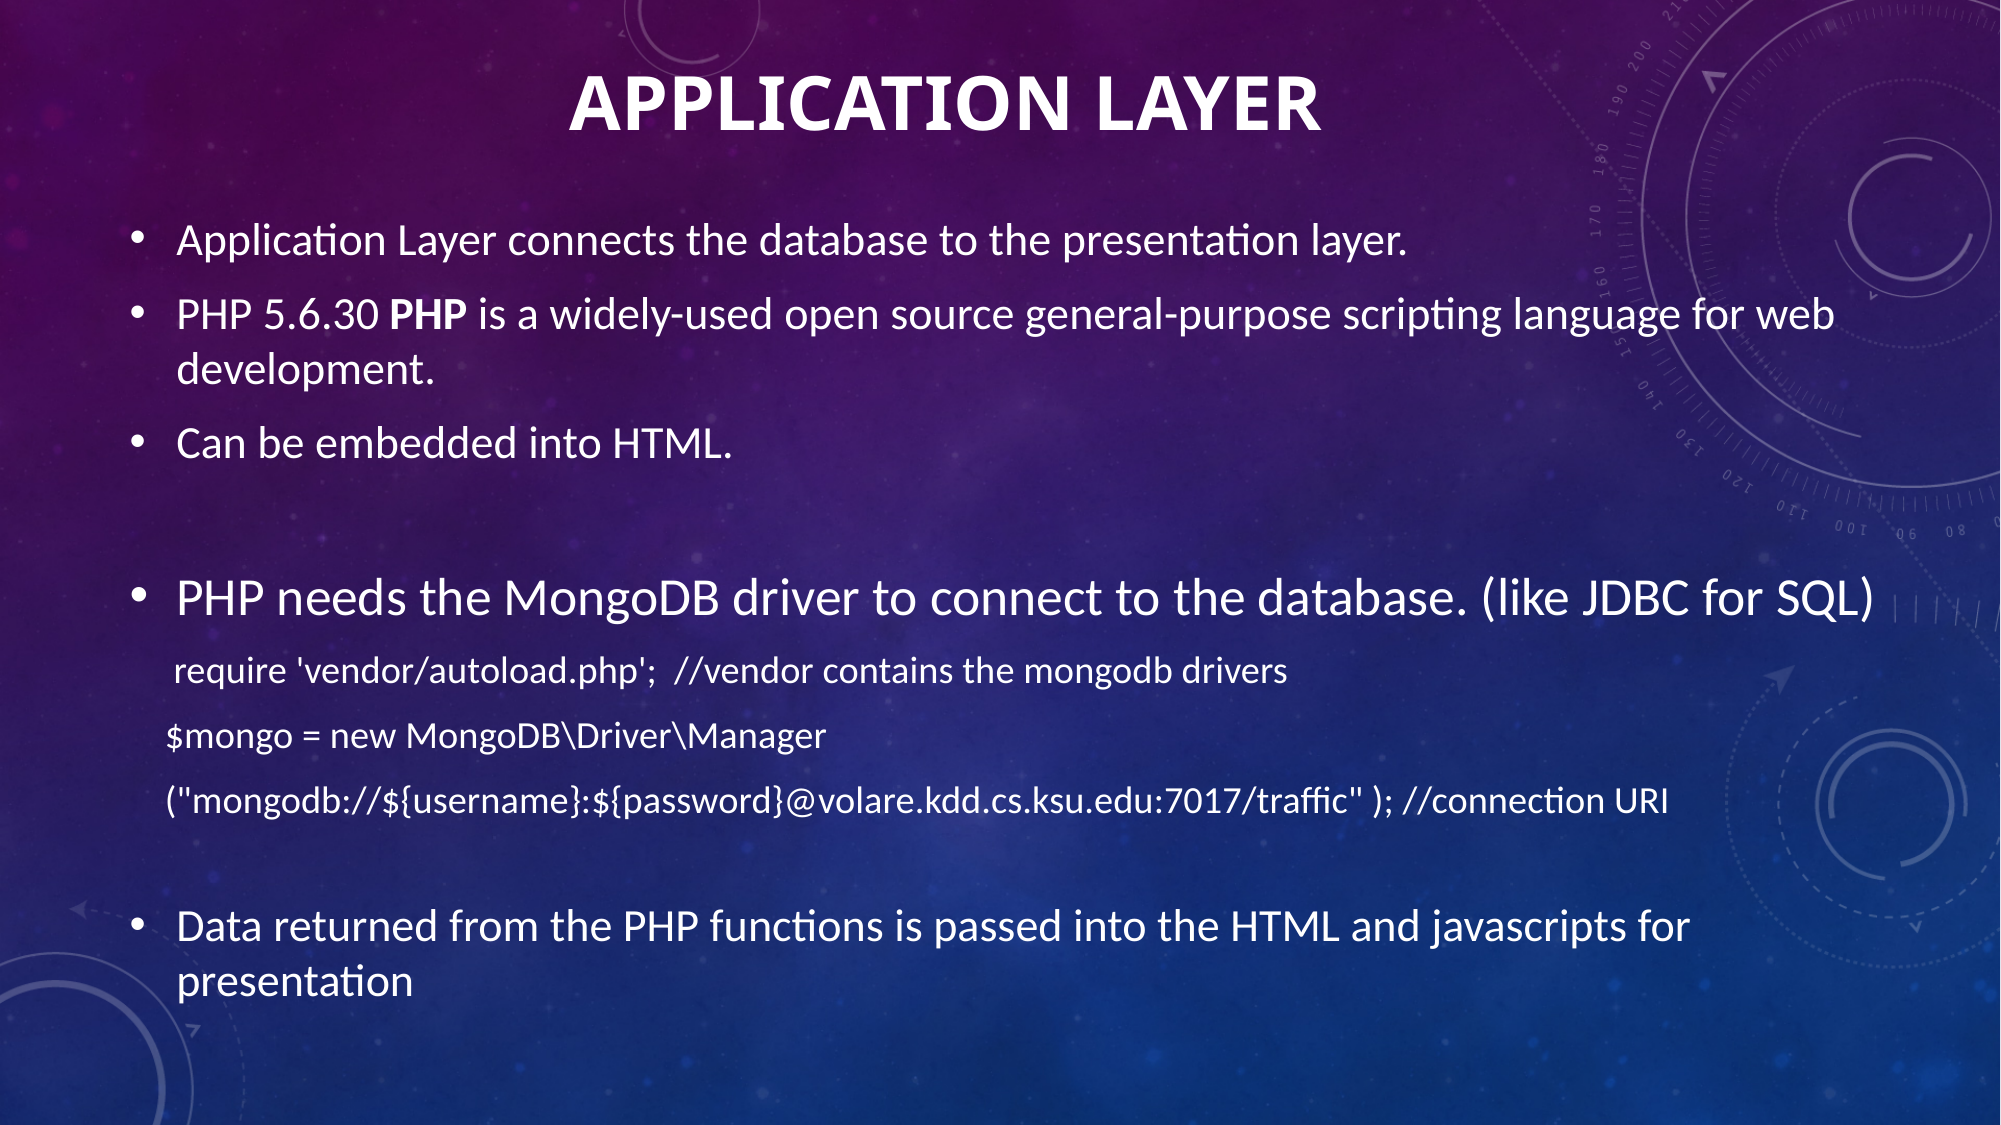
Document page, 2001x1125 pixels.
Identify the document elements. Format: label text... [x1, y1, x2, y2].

title APPLICATION LAYER [114, 0, 1777, 201]
picture [0, 0, 2001, 1125]
list Application Layer connects the database to the presentation layer. PHP 5.6.30 PHP is a widely-used open source general-purpose scripting language for web development. Can be embedded into HTML. PHP needs the MongoDB driver to connect to the database. (like JDBC for SQL) require 'vendor/autoload.php'; //vendor contains the mongodb drivers $mongo = new MongoDB\Driver\Manager ("mongodb://${username}:${password}@volare.kdd.cs.ksu.edu:7017/traffic" ); //connection URI Data returned from the PHP functions is passed into the HTML and javascripts for presentation [114, 201, 1907, 1070]
